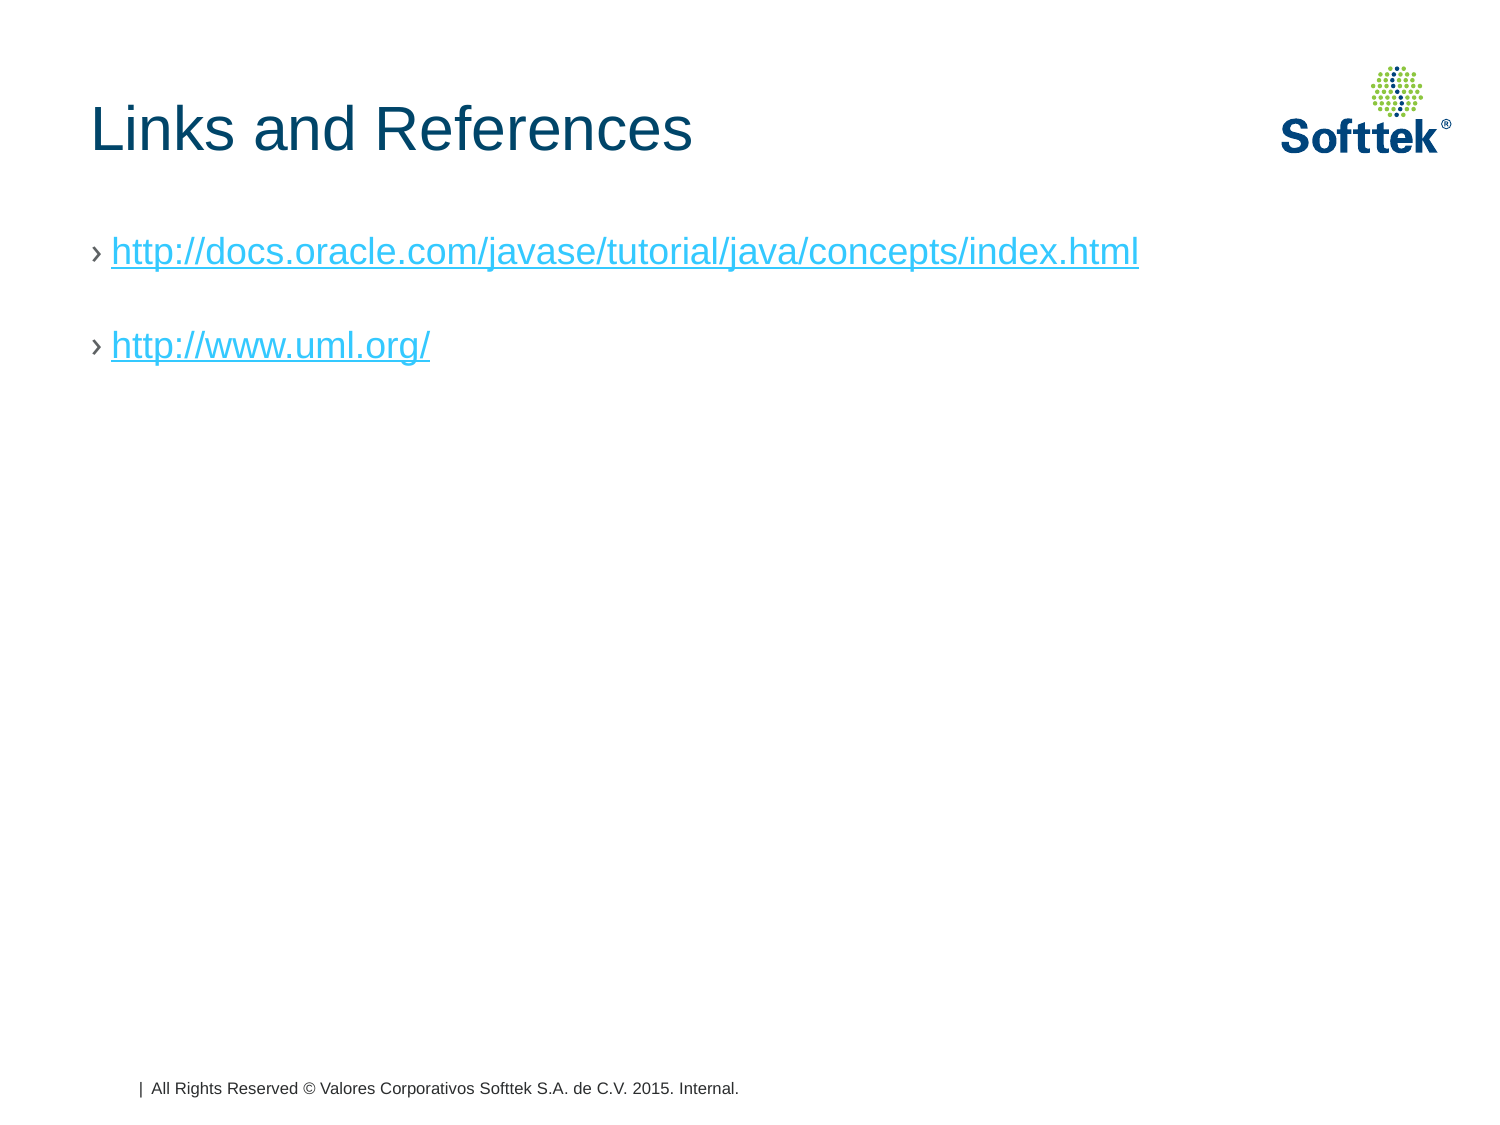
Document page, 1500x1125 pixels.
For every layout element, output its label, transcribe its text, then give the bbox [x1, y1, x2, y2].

title Links and References [74, 31, 1256, 172]
list http://docs.oracle.com/javase/tutorial/java/concepts/index.html http://www.uml.org/ [75, 219, 1423, 1035]
